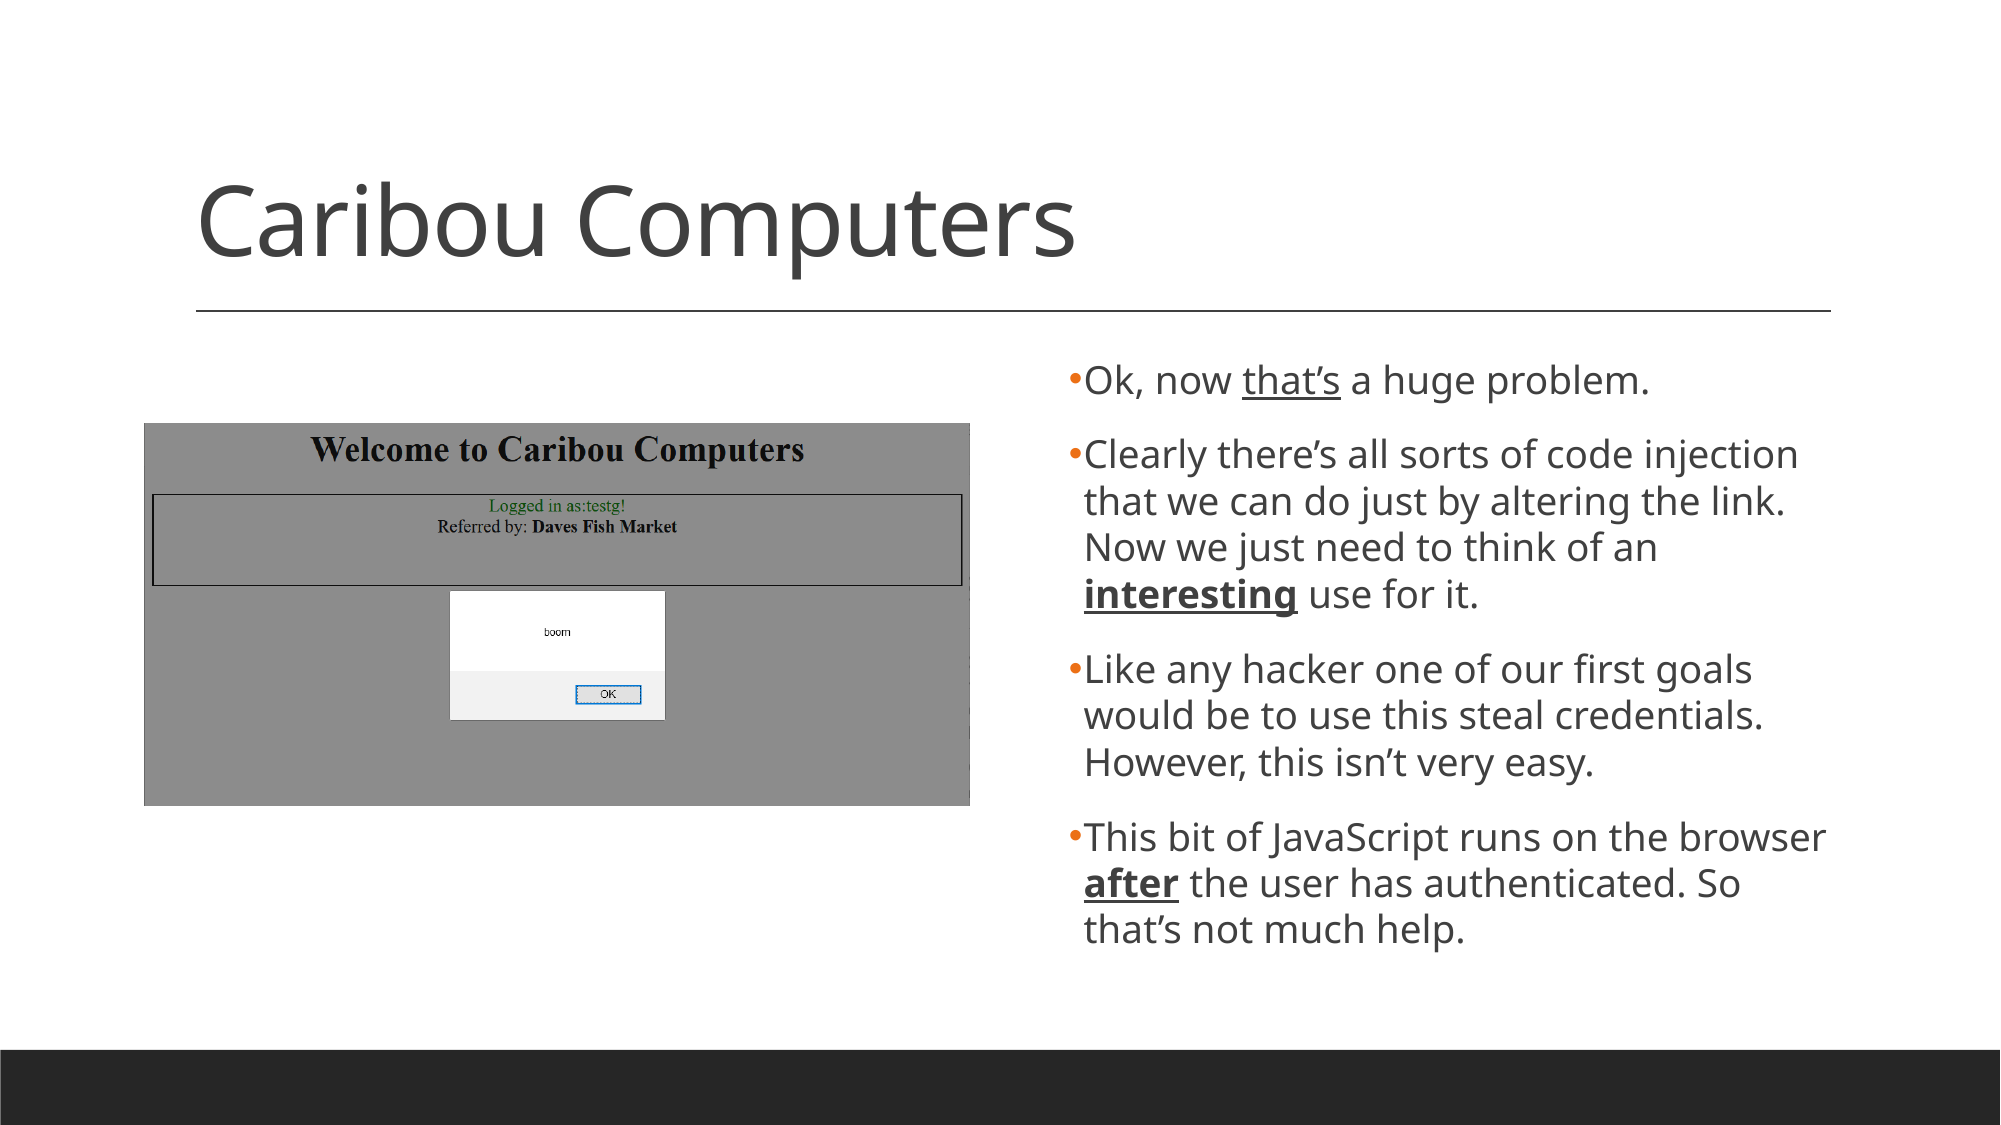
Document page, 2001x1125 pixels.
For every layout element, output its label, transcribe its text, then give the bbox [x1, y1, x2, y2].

list Ok, now that’s a huge problem. Clearly there’s all sorts of code injection that we can do just by altering the link. Now we just need to think of an interesting use for it. Like any hacker one of our first goals would be to use this steal credentials. However, this isn’t very easy. This bit of JavaScript runs on the browser after the user has authenticated. So that’s not much help. [1068, 347, 1830, 963]
title Caribou Computers [180, 47, 1830, 285]
picture [143, 422, 970, 806]
